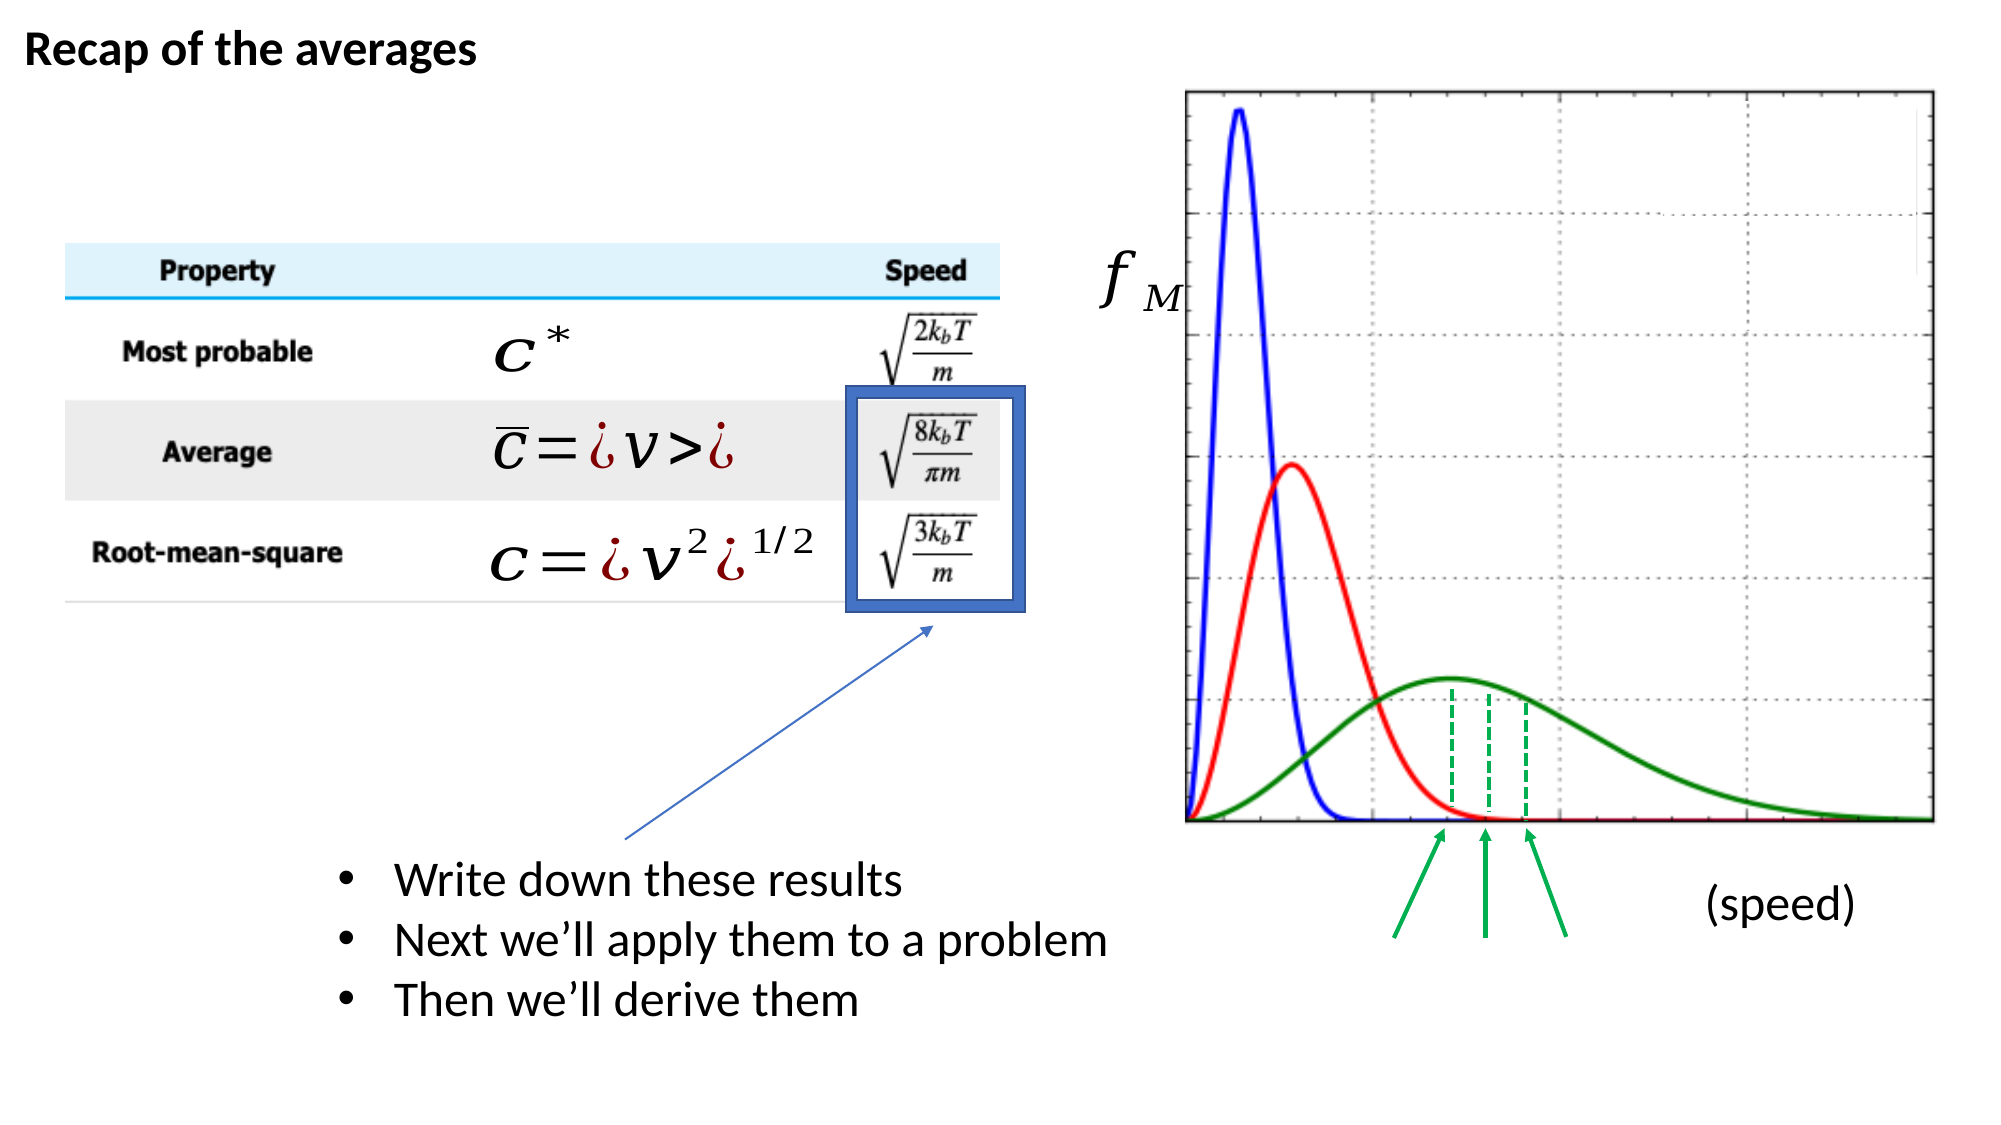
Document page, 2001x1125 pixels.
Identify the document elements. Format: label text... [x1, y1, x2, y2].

text_box [1000, 385, 1026, 613]
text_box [624, 625, 934, 840]
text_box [64, 243, 1000, 626]
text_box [1095, 65, 1980, 1014]
text_box Recap of the averages [9, 7, 1752, 83]
text_box Write down these results Next we’ll apply them to a problem Then we’ll derive them [322, 839, 1179, 1035]
